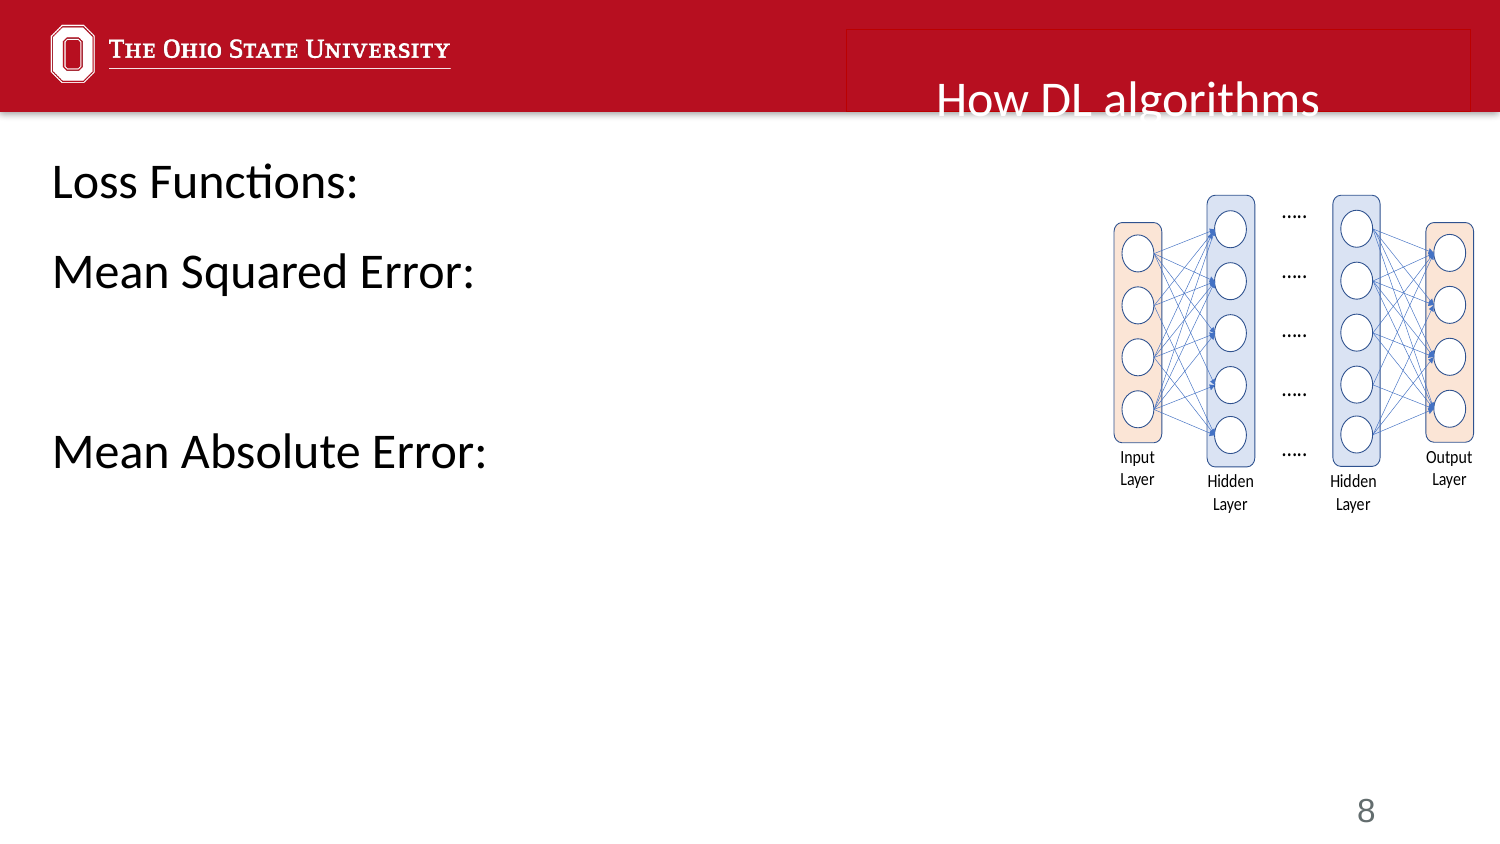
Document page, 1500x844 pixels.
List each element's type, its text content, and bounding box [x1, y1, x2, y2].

list How DL algorithms work? [846, 29, 1471, 112]
picture [50, 24, 451, 83]
picture [1110, 187, 1483, 527]
